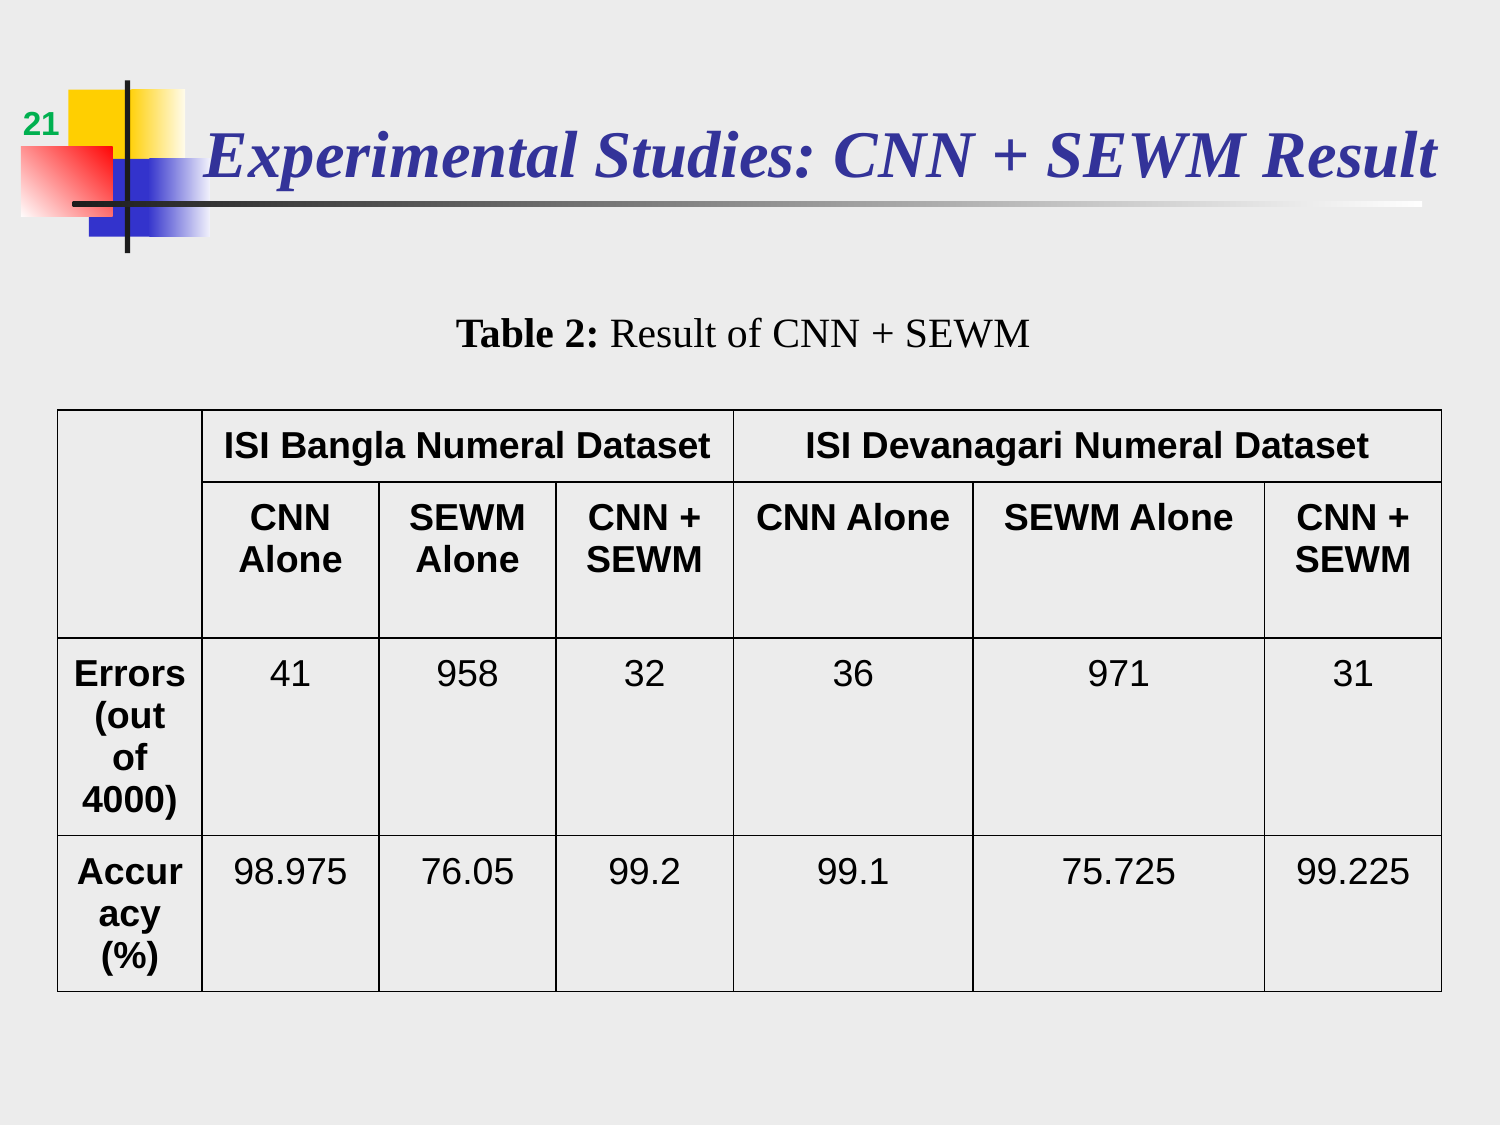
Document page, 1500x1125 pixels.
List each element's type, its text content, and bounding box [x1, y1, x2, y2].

table_cell CNN + SEWM [1265, 483, 1441, 637]
text_box Table 2: Result of CNN + SEWM [86, 290, 1401, 403]
table_cell CNN Alone [734, 483, 972, 637]
table_header ISI Devanagari Numeral Dataset [734, 411, 1441, 481]
slide_number 21 [0, 99, 50, 150]
table_cell 958 [380, 639, 555, 835]
table_cell CNN Alone [203, 483, 378, 637]
table_cell CNN + SEWM [557, 483, 733, 637]
table_cell SEWM Alone [974, 483, 1264, 637]
table_cell Errors (out of 4000) [58, 639, 201, 835]
text_box [50, 50, 1386, 247]
title Experimental Studies: CNN + SEWM Result [1386, 65, 1468, 199]
table_cell SEWM Alone [380, 483, 555, 637]
table_cell 99.2 [557, 836, 733, 991]
table_cell 76.05 [380, 836, 555, 991]
table_header ISI Bangla Numeral Dataset [203, 411, 733, 481]
table_cell 98.975 [203, 836, 378, 991]
table_header [58, 411, 201, 637]
table_cell 32 [557, 639, 733, 835]
table_cell 99.1 [734, 836, 972, 991]
table_cell 31 [1265, 639, 1441, 835]
table_cell 41 [203, 639, 378, 835]
table_cell 36 [734, 639, 972, 835]
table_cell 75.725 [974, 836, 1264, 991]
table_cell 99.225 [1265, 836, 1441, 991]
table_cell Accuracy (%) [58, 836, 201, 991]
table_cell 971 [974, 639, 1264, 835]
